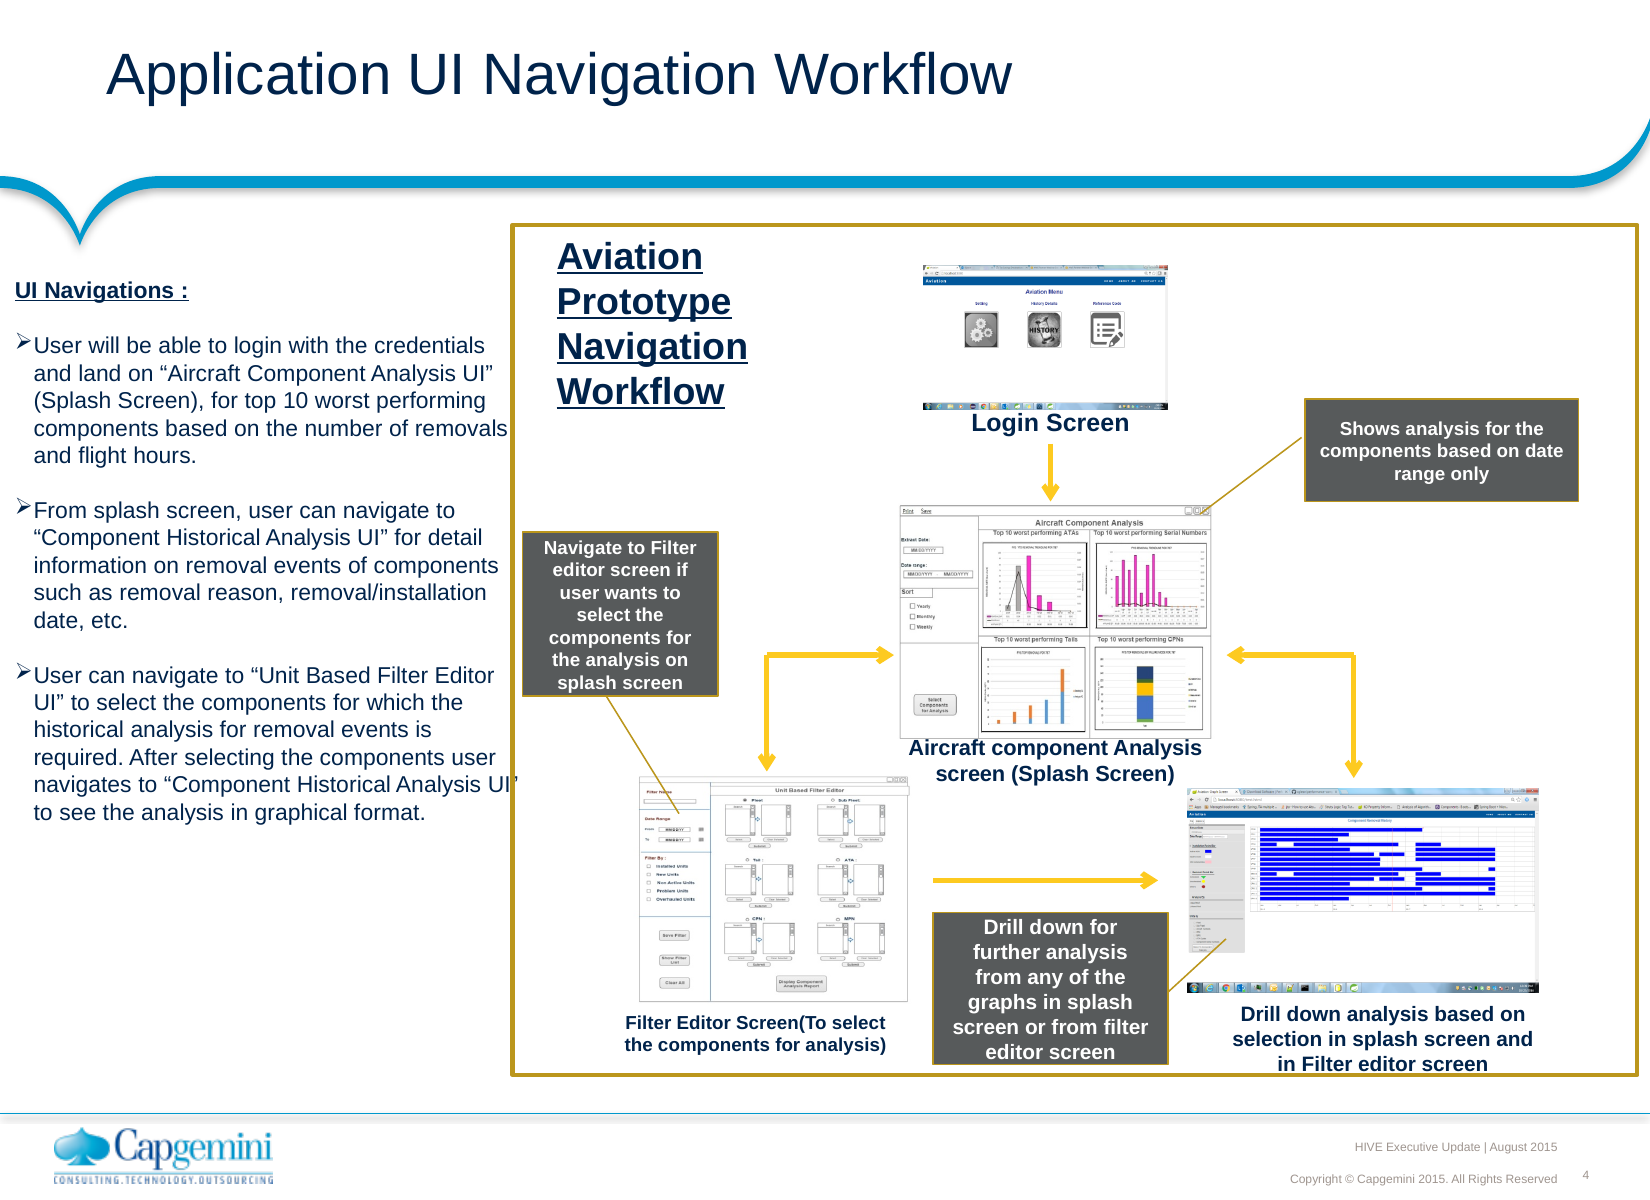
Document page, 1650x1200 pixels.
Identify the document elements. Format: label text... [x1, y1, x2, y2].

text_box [512, 224, 1638, 1085]
title Application UI Navigation Workflow [57, 4, 1593, 149]
picture [54, 1127, 273, 1184]
text_box UI Navigations : User will be able to login with the credentials and land on “Aircraft Component Analysis UI” (Splash Screen), for top 10 worst performing components based on the number of removals and flight hours. From splash screen, user can navigate to “Component Historical Analysis UI” for detail information on removal events of components such as removal reason, removal/installation date, etc. User can navigate to “Unit Based Filter Editor UI” to select the components for which the historical analysis for removal events is required. After selecting the components user navigates to “Component Historical Analysis UI” to see the analysis in graphical format. [0, 268, 507, 833]
